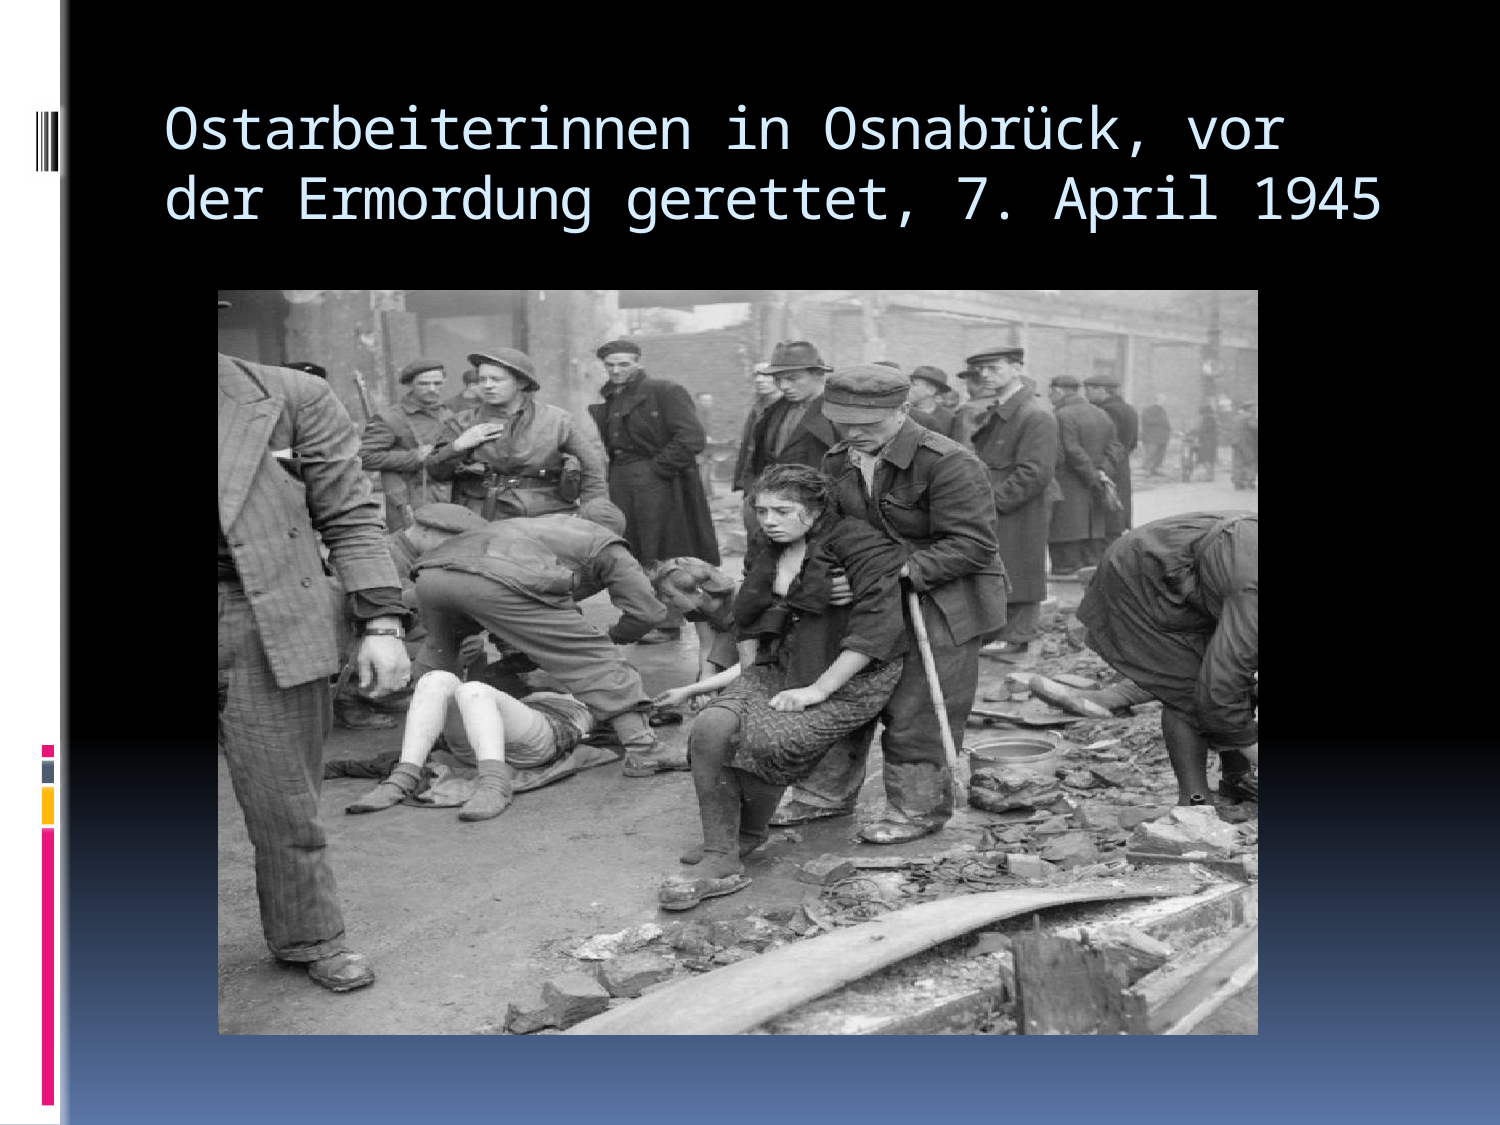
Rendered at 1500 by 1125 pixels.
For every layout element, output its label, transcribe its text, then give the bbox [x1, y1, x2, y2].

picture [217, 290, 1259, 1036]
title Ostarbeiterinnen in Osnabrück, vor der Ermordung gerettet, 7. April 1945 [150, 83, 1425, 234]
